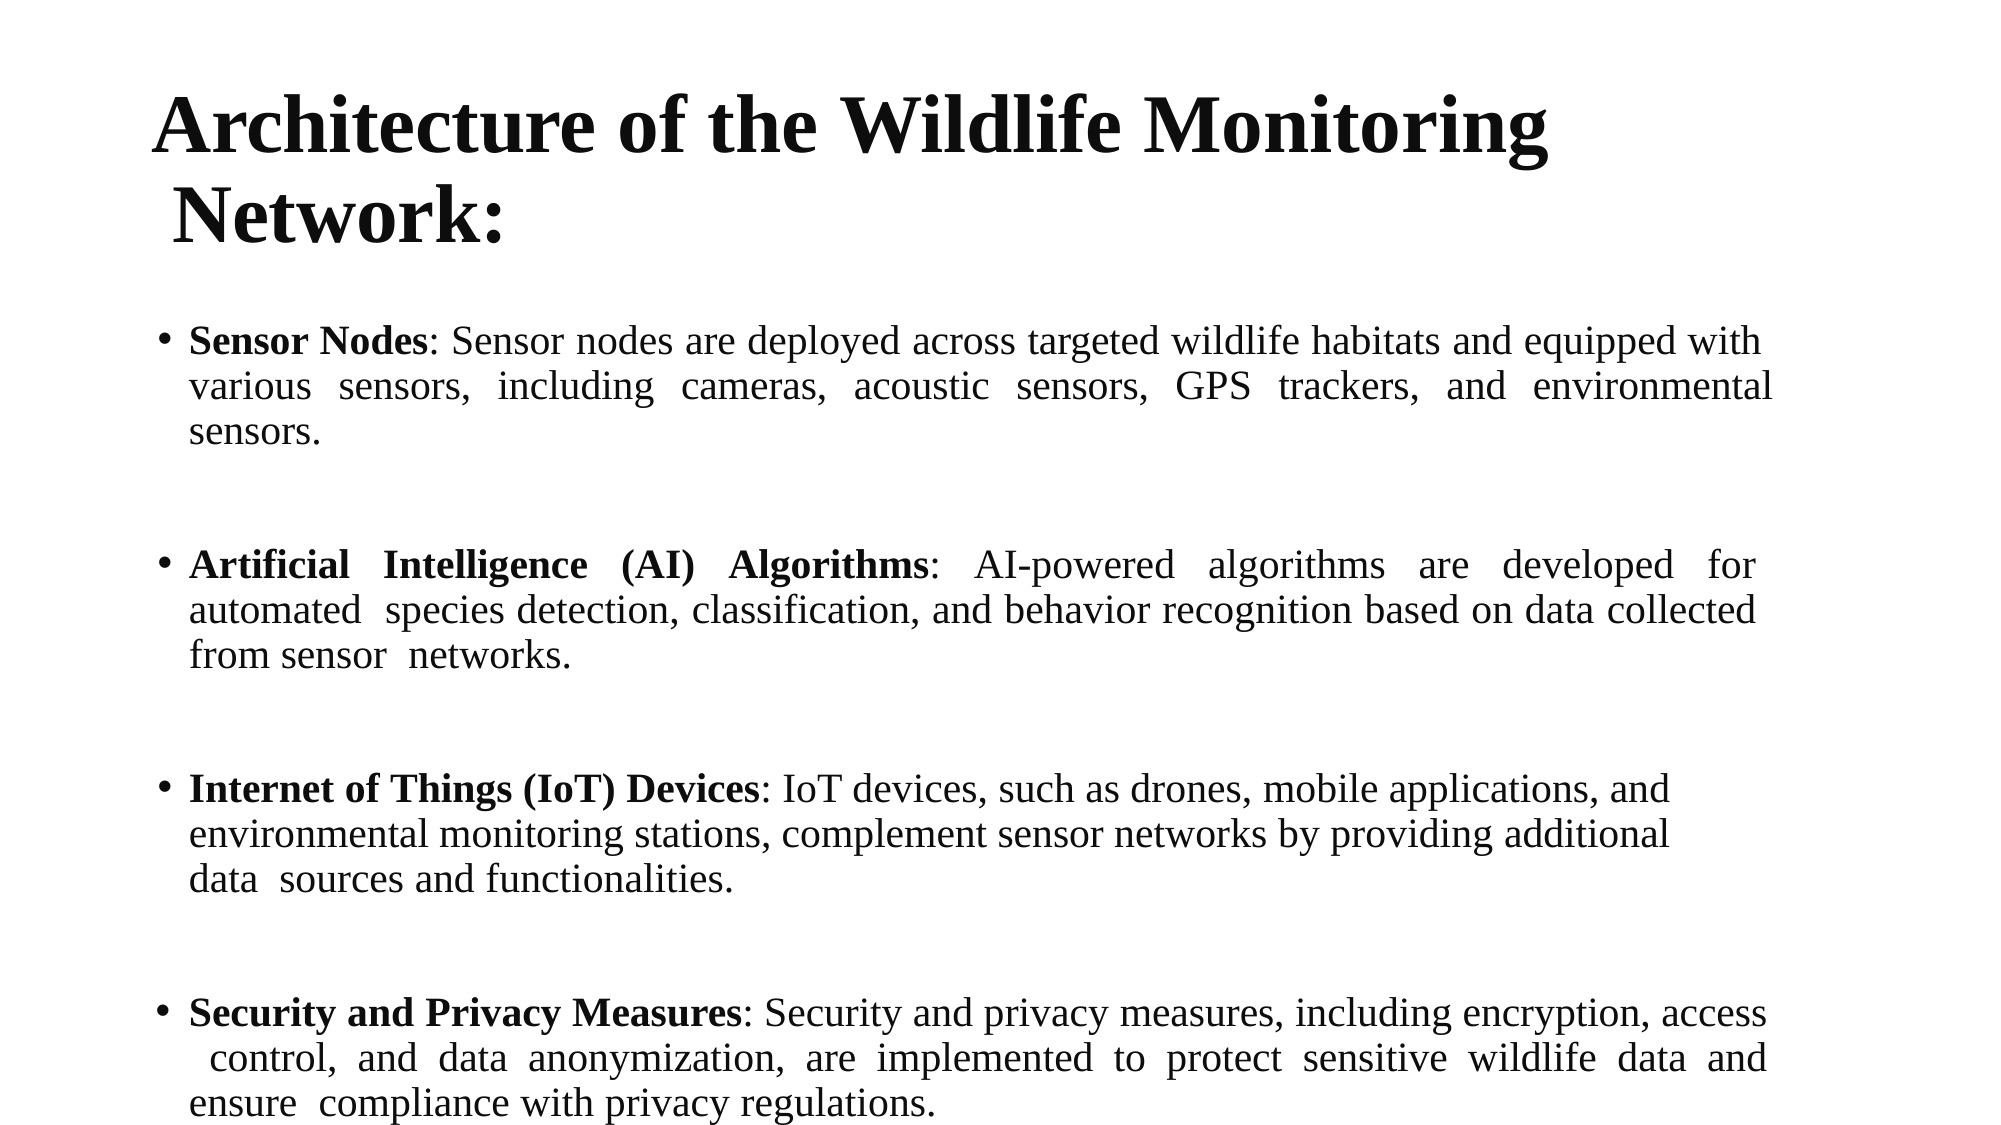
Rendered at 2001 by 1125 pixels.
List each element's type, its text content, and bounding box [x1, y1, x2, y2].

title Architecture of the Wildlife Monitoring Network: [149, 65, 1557, 267]
text_box Sensor Nodes: Sensor nodes are deployed across targeted wildlife habitats and equipped with various sensors, including cameras, acoustic sensors, GPS trackers, and environmental sensors. Artificial Intelligence (AI) Algorithms: AI-powered algorithms are developed for automated species detection, classification, and behavior recognition based on data collected from sensor networks. Internet of Things (IoT) Devices: IoT devices, such as drones, mobile applications, and environmental monitoring stations, complement sensor networks by providing additional data sources and functionalities. Security and Privacy Measures: Security and privacy measures, including encryption, access control, and data anonymization, are implemented to protect sensitive wildlife data and ensure compliance with privacy regulations. [153, 310, 1774, 1125]
